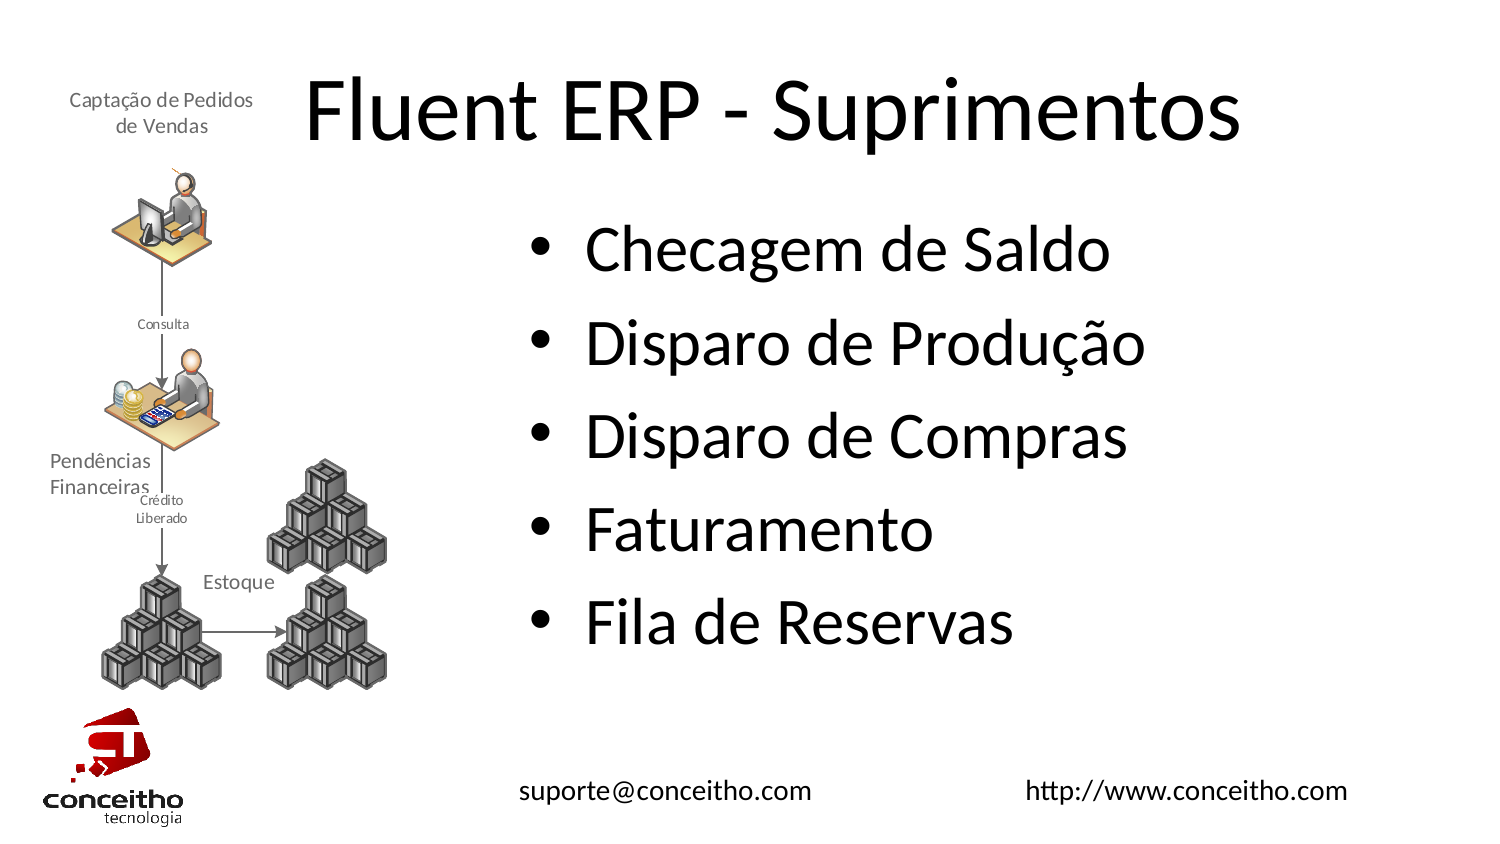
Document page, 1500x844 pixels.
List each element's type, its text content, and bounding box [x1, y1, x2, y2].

title Fluent ERP - Suprimentos [123, 33, 1425, 175]
picture [43, 708, 183, 827]
picture [36, 78, 388, 691]
list Checagem de Saldo Disparo de Produção Disparo de Compras Faturamento Fila de Reservas [513, 197, 1388, 755]
